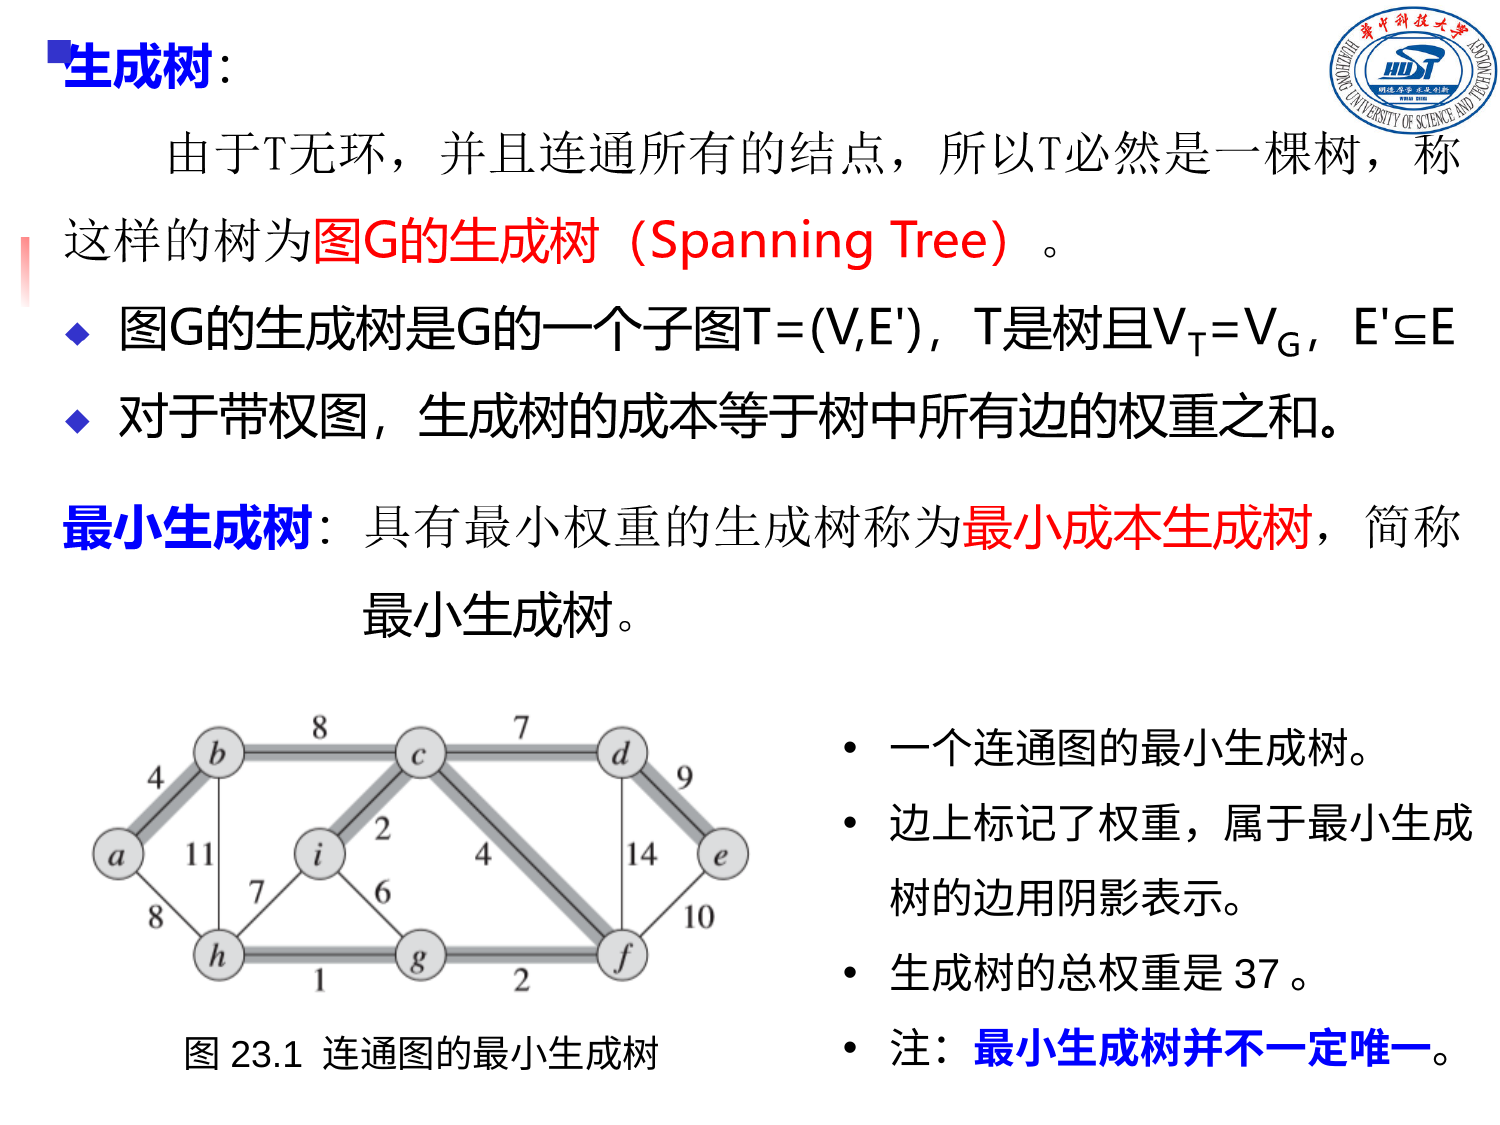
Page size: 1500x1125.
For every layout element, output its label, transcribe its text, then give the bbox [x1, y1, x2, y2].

picture [80, 697, 764, 997]
list [29, 9, 1498, 672]
text_box 图23.1 连通图的最小生成树 [169, 1023, 675, 1083]
text_box 一个连通图的最小生成树。 边上标记了权重，属于最小生成树的边用阴影表示。 生成树的总权重是37。 注：最小生成树并不一定唯一。 [828, 689, 1500, 1080]
picture [1328, 5, 1498, 135]
